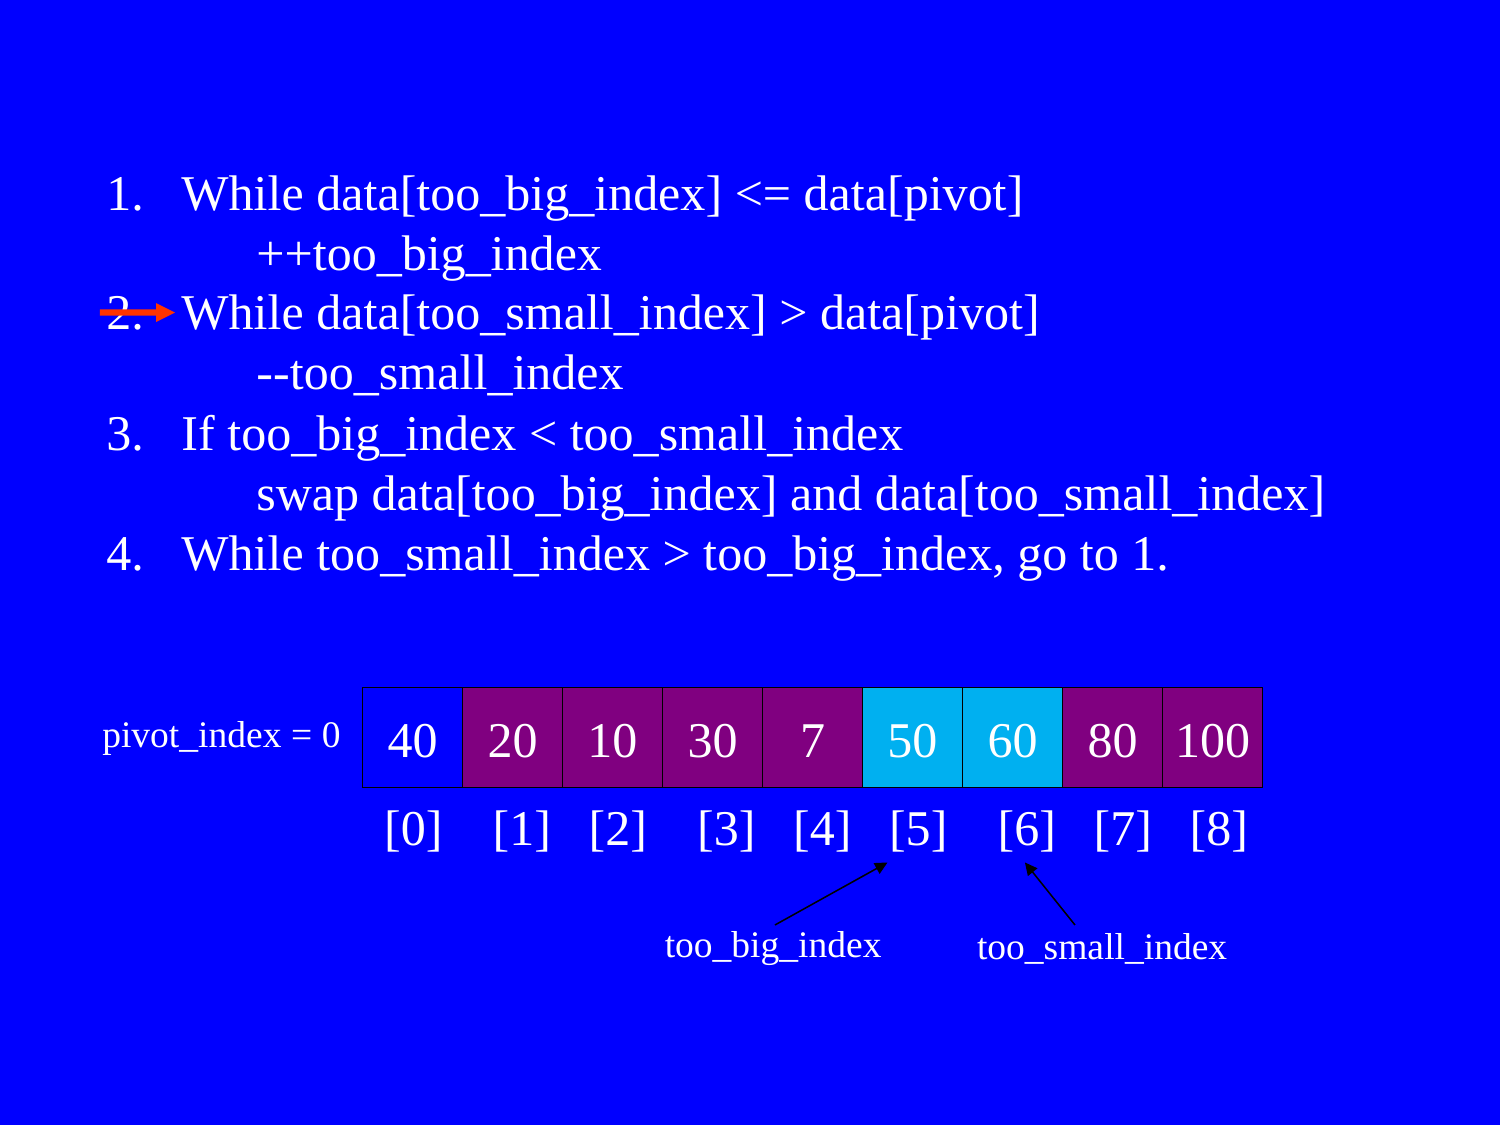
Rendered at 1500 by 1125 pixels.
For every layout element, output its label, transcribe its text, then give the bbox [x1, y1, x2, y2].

text_box [99, 306, 175, 319]
text_box 40 [362, 687, 462, 788]
text_box too_small_index [962, 914, 1313, 975]
text_box 7 [762, 687, 862, 787]
text_box 10 [562, 687, 662, 787]
text_box 100 [1162, 687, 1263, 787]
text_box 50 [862, 687, 962, 787]
text_box 60 [962, 687, 1062, 787]
text_box pivot_index = 0 [87, 702, 356, 763]
text_box [0] [1] [2] [3] [4] [5] [6] [7] [8] [369, 787, 1263, 863]
text_box 80 [1062, 687, 1162, 787]
text_box [774, 862, 888, 926]
text_box While data[too_big_index] <= data[pivot] ++too_big_index While data[too_small_index] > data[pivot] --too_small_index If too_big_index < too_small_index swap data[too_big_index] and data[too_small_index] While too_small_index > too_big_index, go to 1. [91, 152, 1491, 768]
text_box [1024, 862, 1076, 926]
text_box too_big_index [649, 912, 1065, 973]
text_box 30 [662, 687, 762, 787]
text_box 20 [462, 687, 562, 787]
